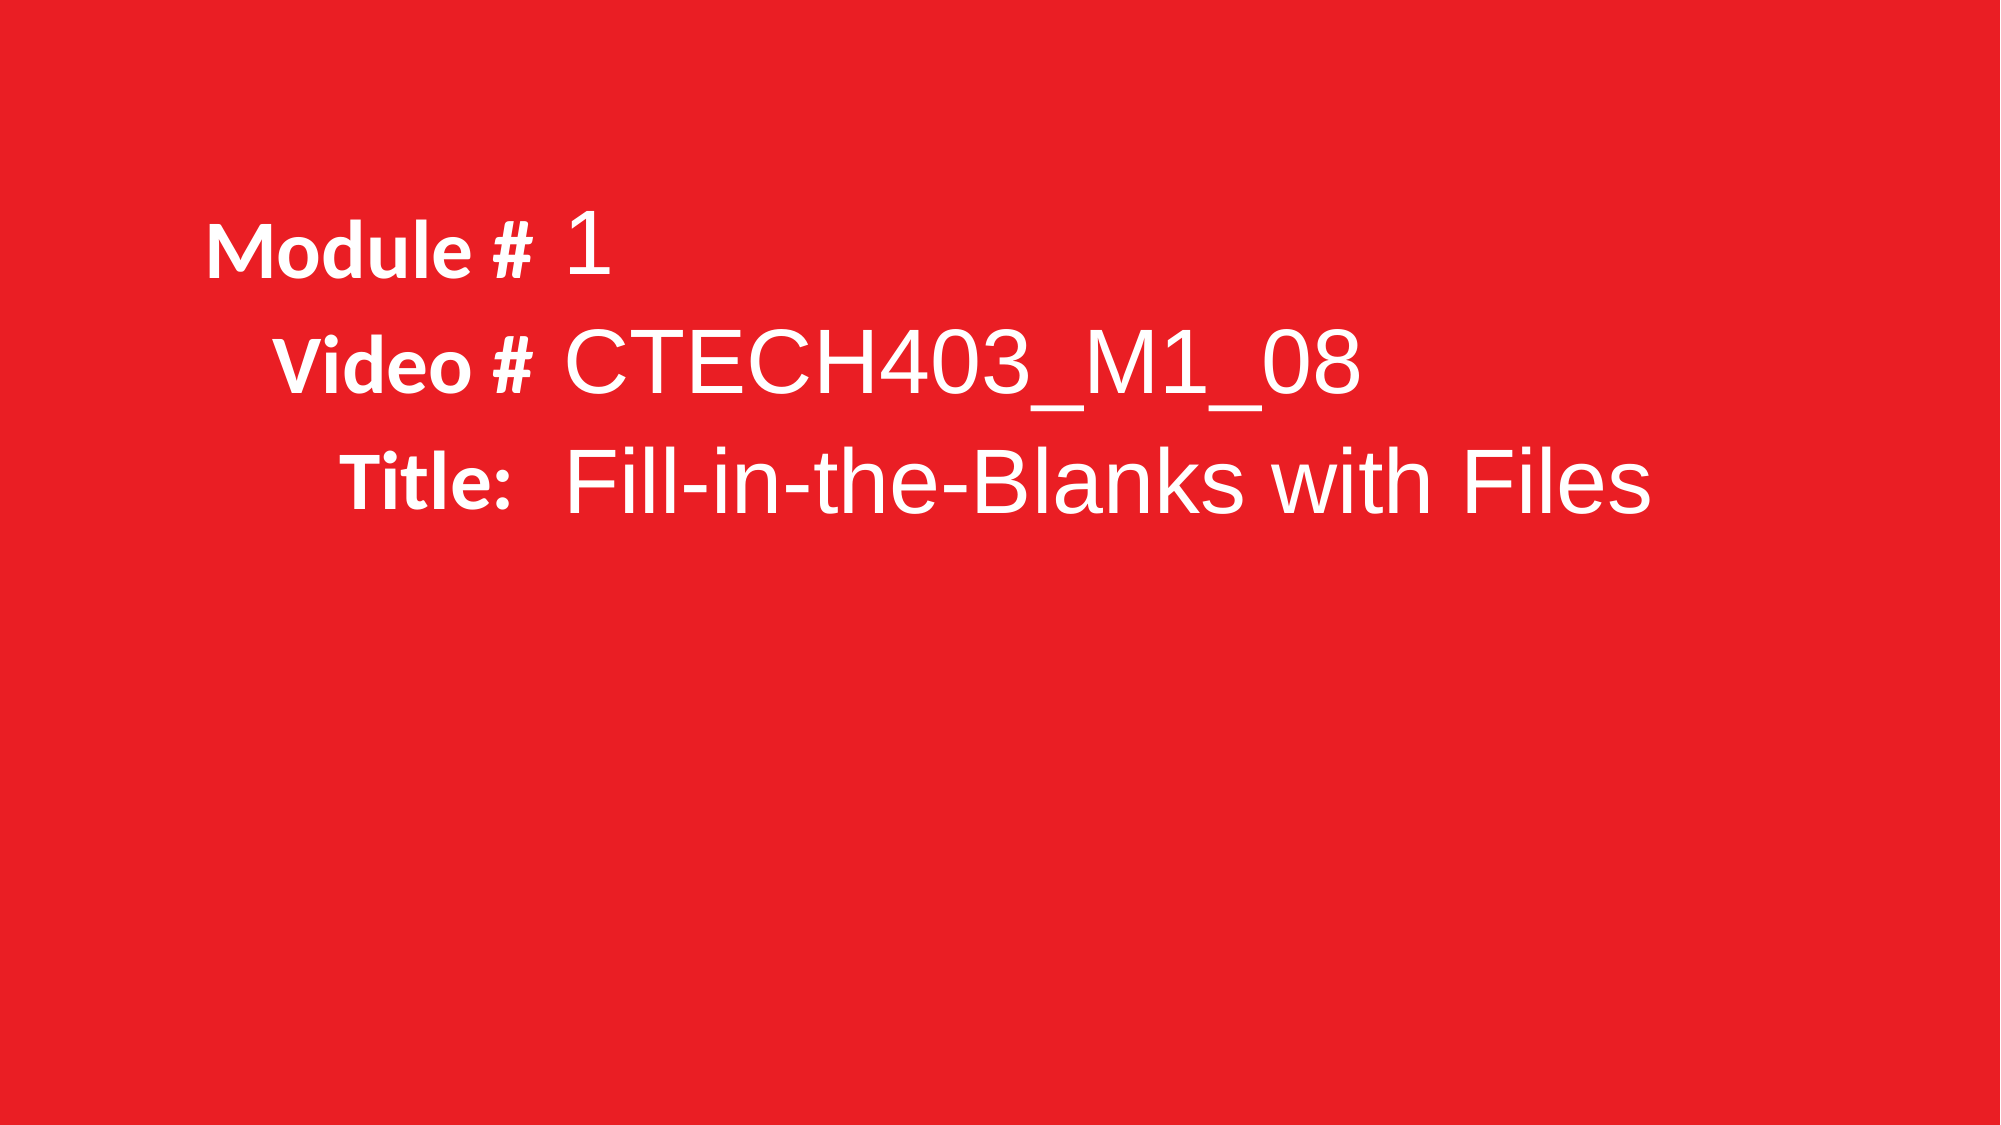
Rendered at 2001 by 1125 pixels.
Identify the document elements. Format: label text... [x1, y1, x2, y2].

list 1 CTECH403_M1_08 Fill-in-the-Blanks with Files [548, 187, 1795, 545]
